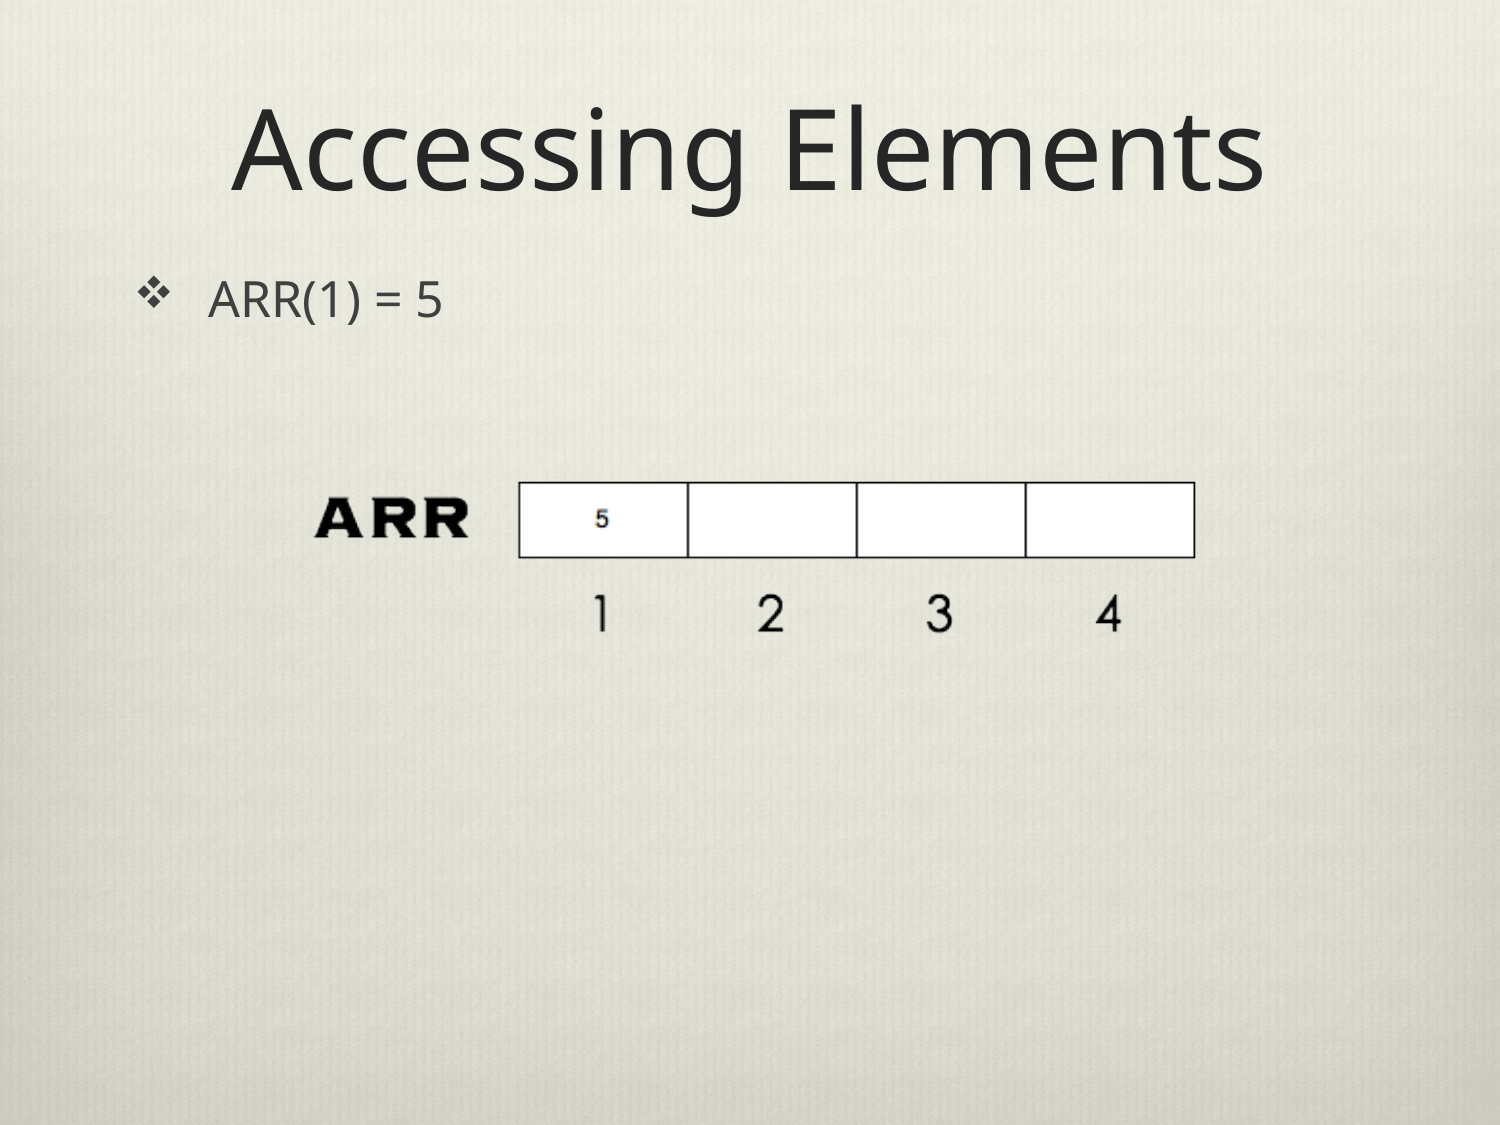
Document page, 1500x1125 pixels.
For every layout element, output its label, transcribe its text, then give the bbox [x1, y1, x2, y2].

title Accessing Elements [118, 51, 1382, 240]
list ARR(1) = 5 [118, 260, 1382, 350]
picture [281, 458, 1218, 667]
